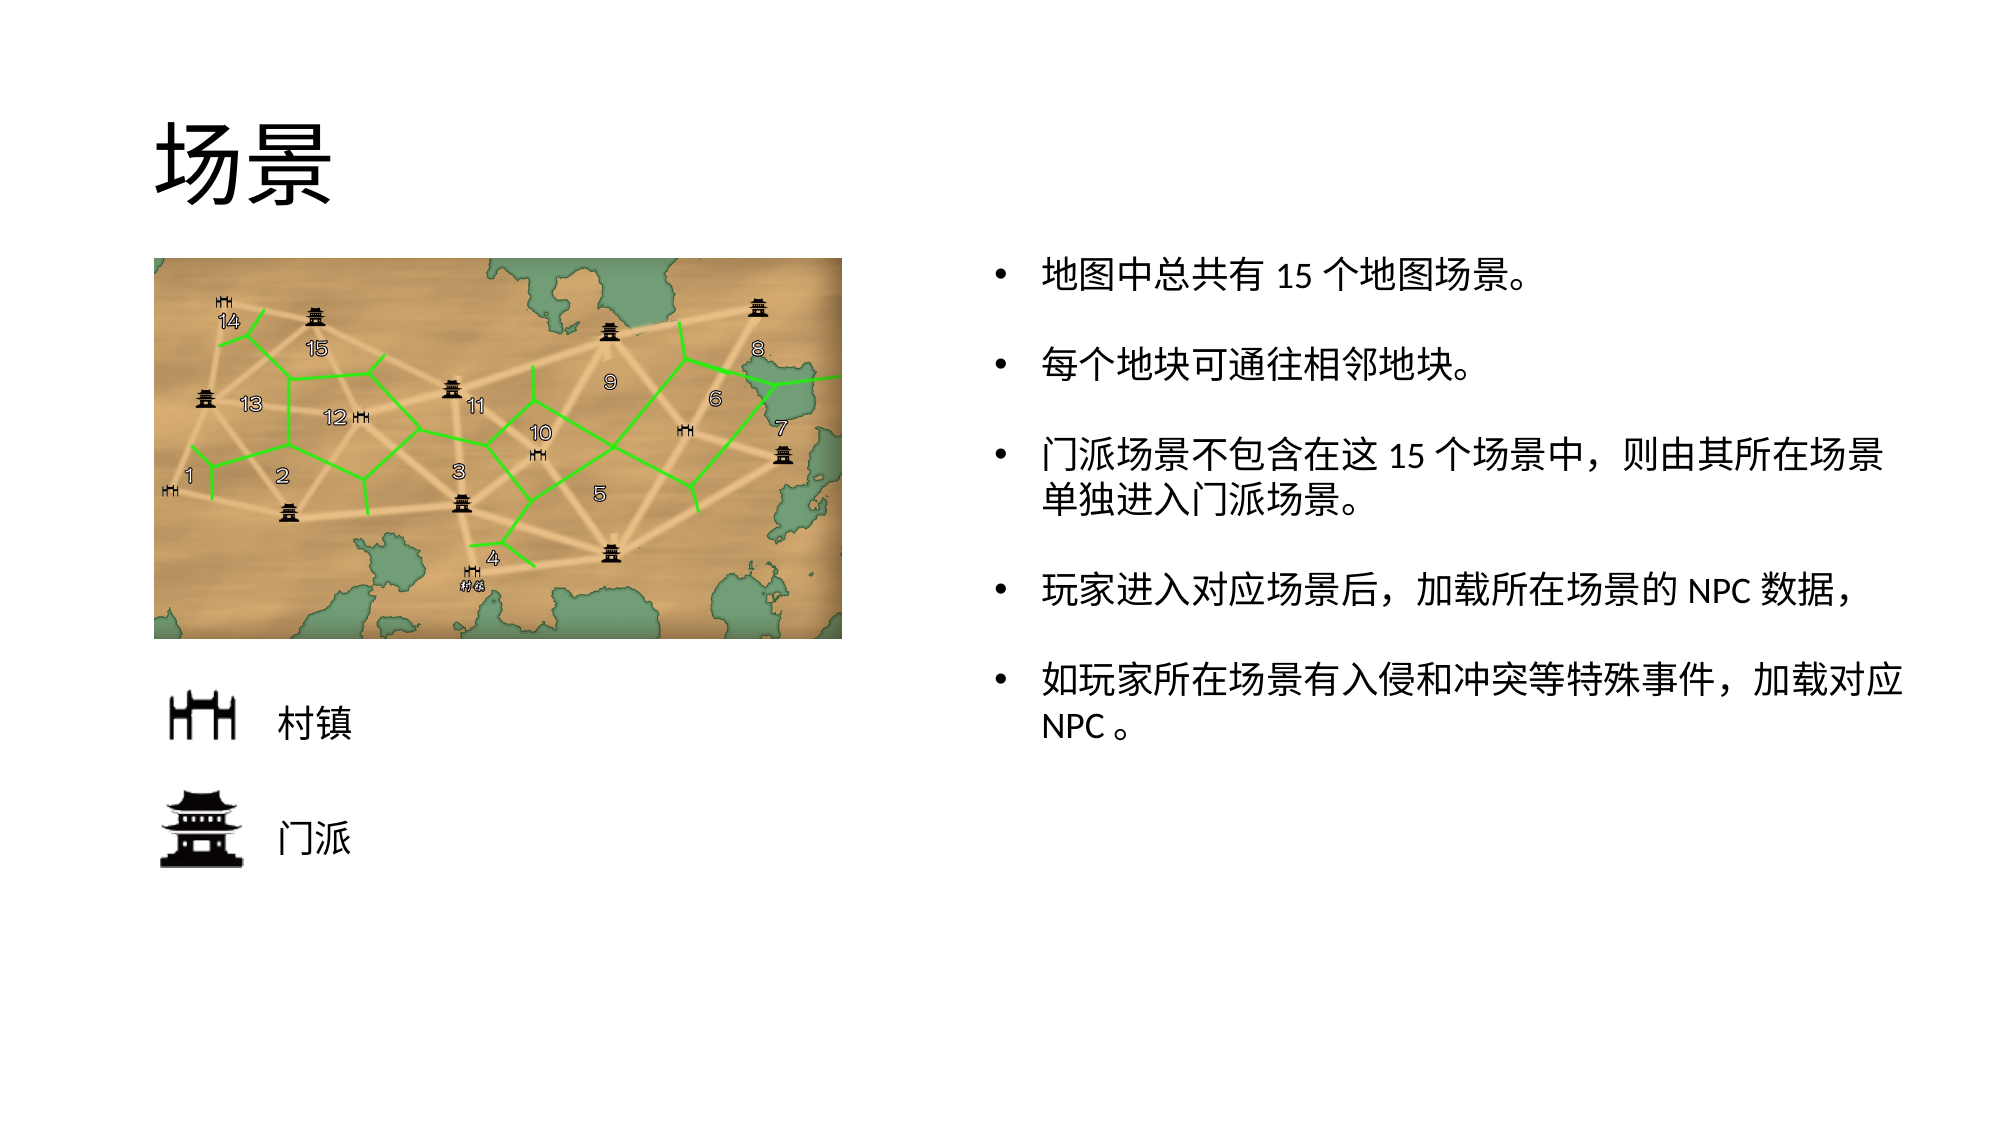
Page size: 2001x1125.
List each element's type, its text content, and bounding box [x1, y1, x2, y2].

text_box 地图中总共有15个地图场景。 每个地块可通往相邻地块。 门派场景不包含在这15个场景中，则由其所在场景单独进入门派场景。 玩家进入对应场景后，加载所在场景的NPC数据， 如玩家所在场景有入侵和冲突等特殊事件，加载对应NPC。 [979, 243, 1919, 798]
text_box 门派 [262, 807, 734, 868]
picture [160, 675, 244, 753]
text_box 村镇 [262, 692, 734, 752]
title 场景 [137, 59, 1863, 278]
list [154, 258, 842, 639]
picture [160, 790, 244, 868]
